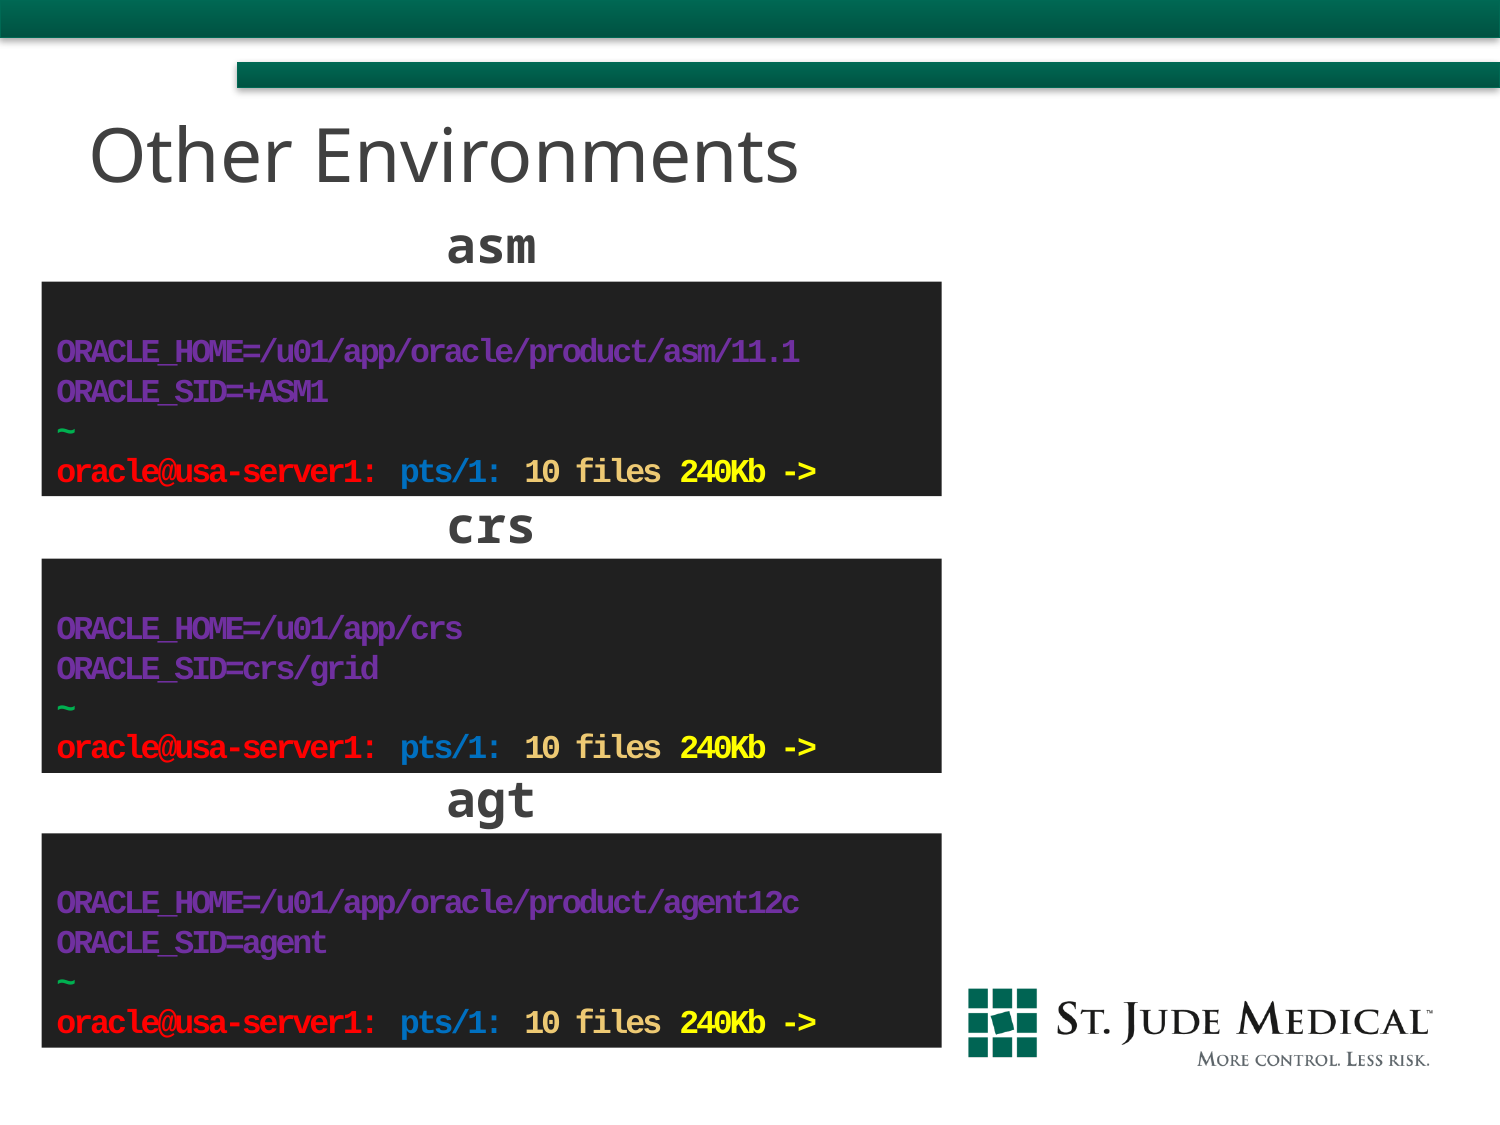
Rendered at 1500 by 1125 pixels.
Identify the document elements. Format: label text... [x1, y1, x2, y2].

text_box Other Environments [73, 99, 817, 205]
picture [900, 920, 1500, 1125]
text_box ORACLE_HOME=/u01/app/oracle/product/agent12c ORACLE_SID=agent ~ oracle@usa-server1: pts/1: 10 files 240Kb -> [41, 836, 942, 1048]
text_box agt [41, 760, 942, 836]
text_box ORACLE_HOME=/u01/app/crs ORACLE_SID=crs/grid ~ oracle@usa-server1: pts/1: 10 files 240Kb -> [41, 561, 942, 760]
text_box [237, 62, 1500, 88]
text_box asm [41, 205, 942, 281]
text_box crs [41, 486, 942, 561]
text_box ORACLE_HOME=/u01/app/oracle/product/asm/11.1 ORACLE_SID=+ASM1 ~ oracle@usa-server1: pts/1: 10 files 240Kb -> [41, 281, 942, 486]
text_box [0, 0, 1500, 38]
